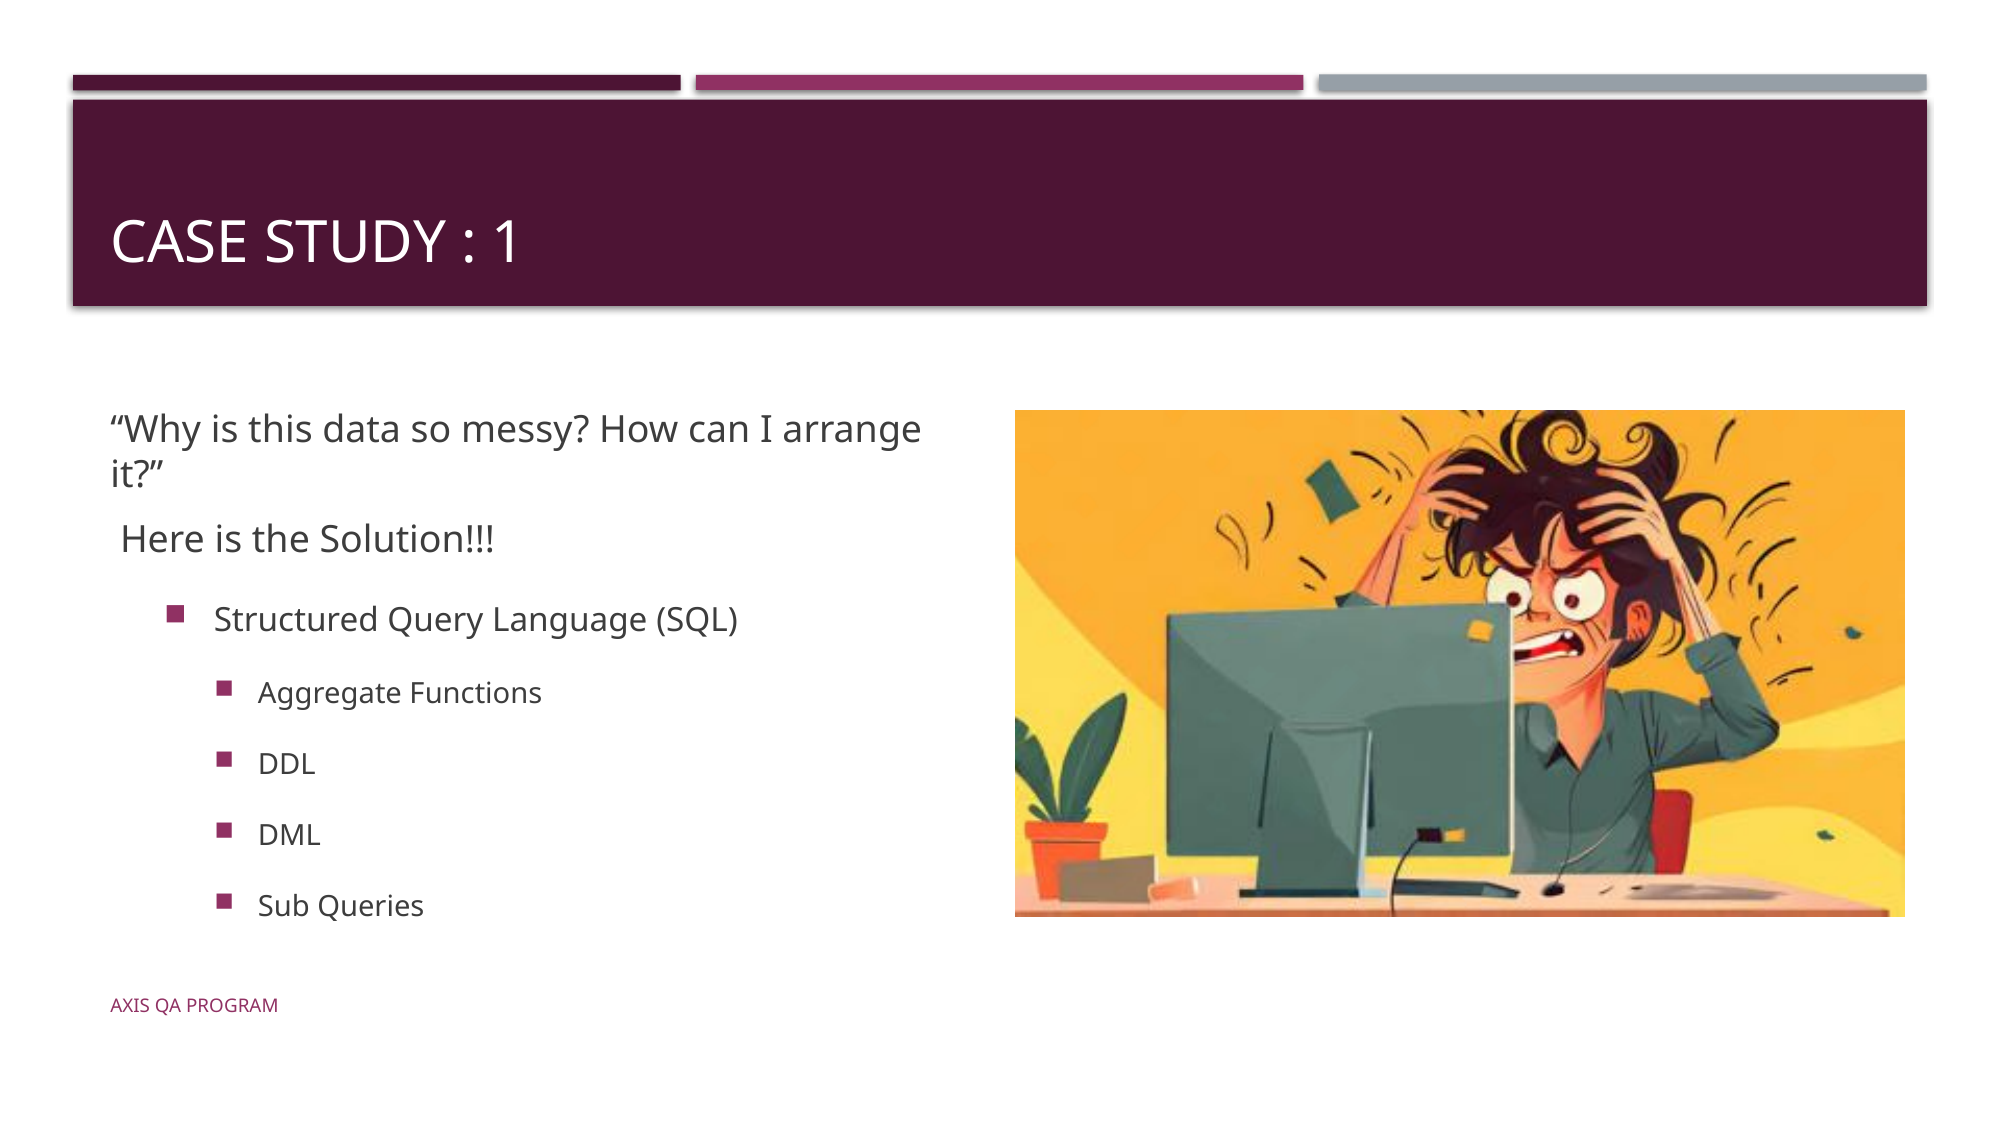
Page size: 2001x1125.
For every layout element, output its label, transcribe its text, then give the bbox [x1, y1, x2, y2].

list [1014, 409, 1906, 918]
title Case Study : 1 [95, 119, 1905, 282]
footer AXIS QA PROGRAM [95, 976, 1230, 1037]
list “Why is this data so messy? How can I arrange it?” Here is the Solution!!! Structured Query Language (SQL) Aggregate Functions DDL DML Sub Queries [95, 365, 985, 962]
